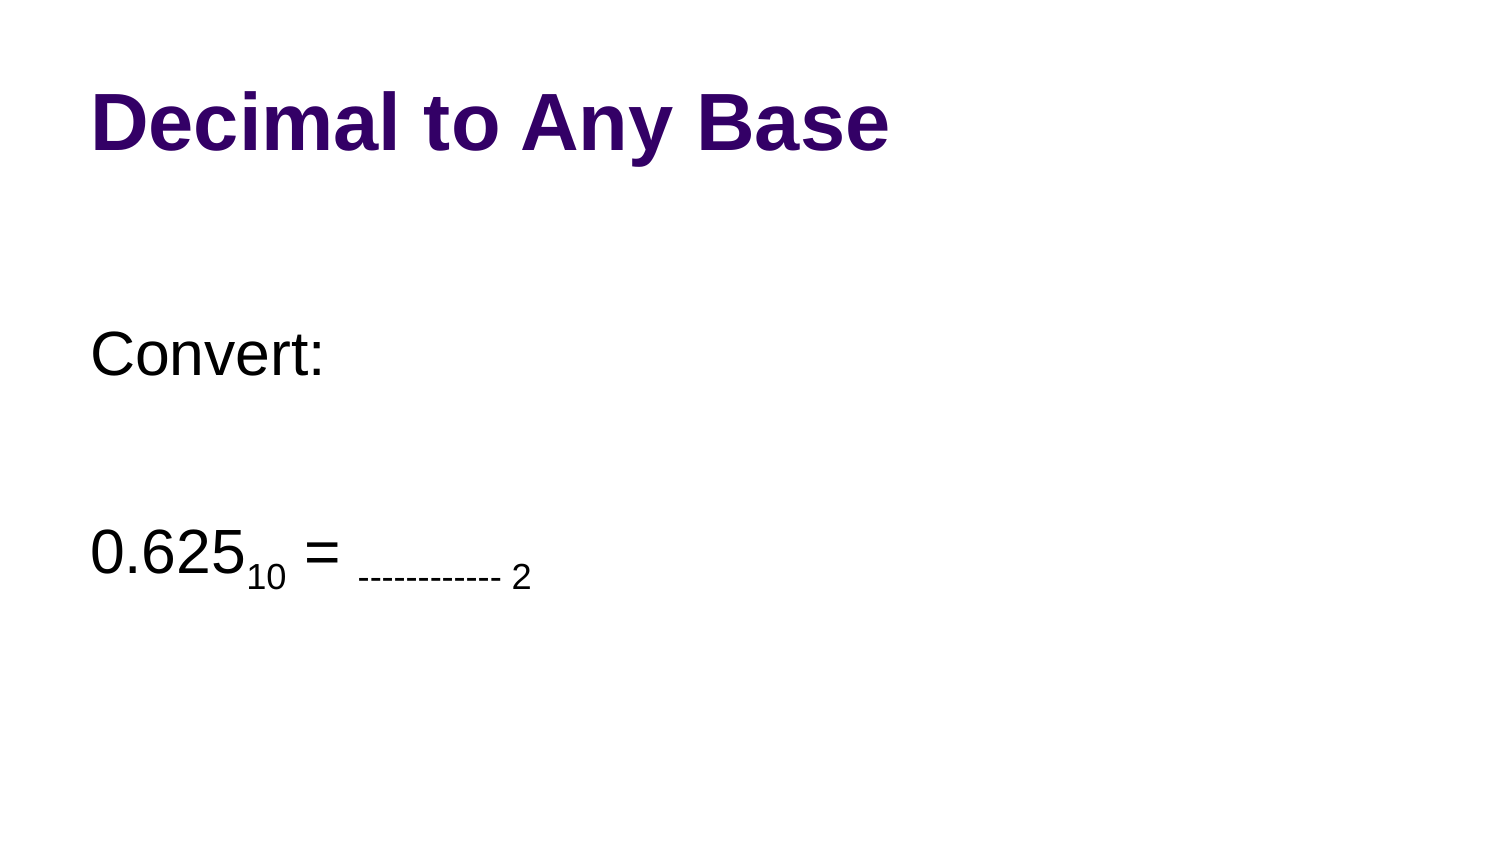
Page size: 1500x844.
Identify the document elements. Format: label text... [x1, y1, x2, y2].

list Convert: 0.62510 = ------------ 2 [75, 206, 1425, 633]
title Decimal to Any Base [75, 15, 1313, 175]
